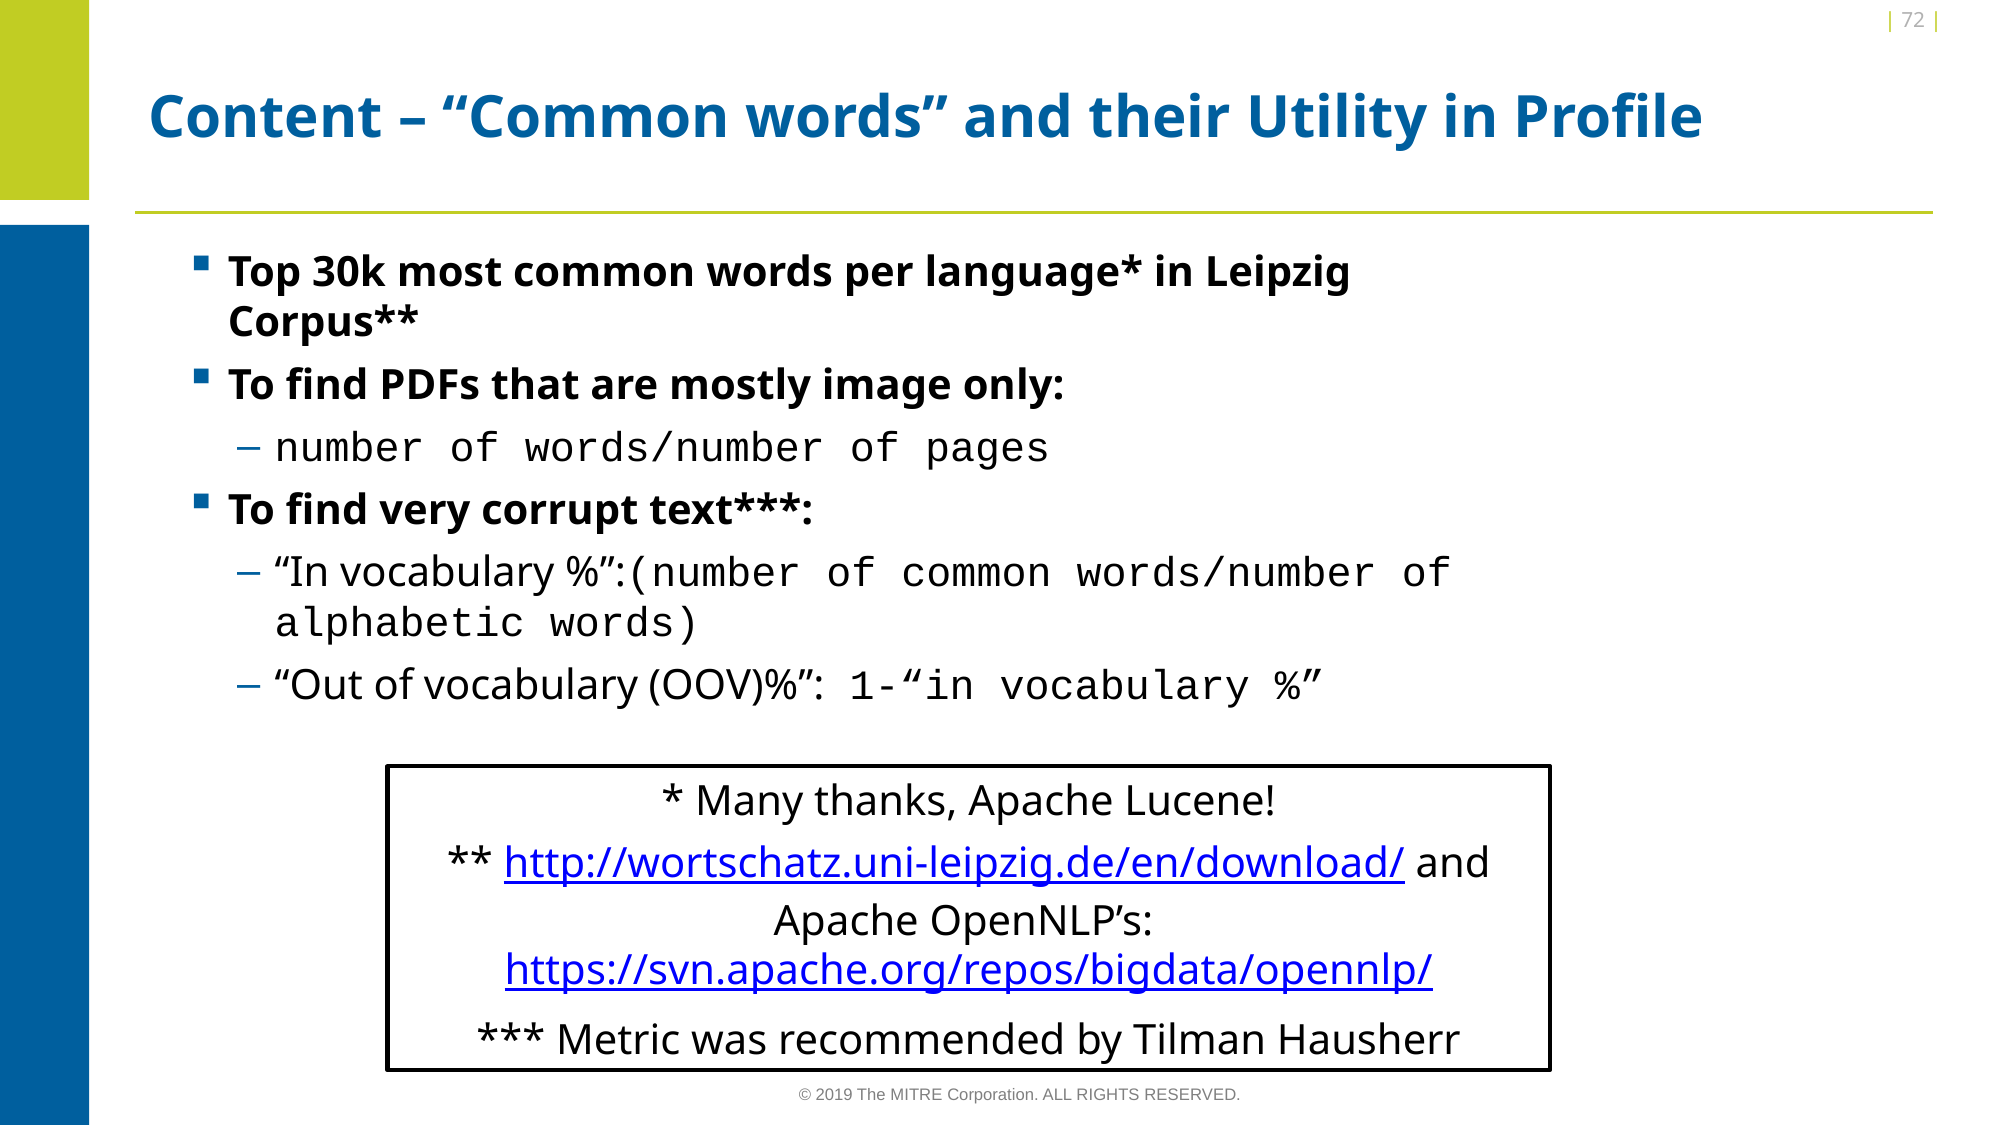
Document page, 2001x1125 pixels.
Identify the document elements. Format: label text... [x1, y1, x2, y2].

text_box * Many thanks, Apache Lucene! ** http://wortschatz.uni-leipzig.de/en/download/ and Apache OpenNLP’s: https://svn.apache.org/repos/bigdata/opennlp/ *** Metric was recommended by Tilman Hausherr [387, 766, 1550, 1071]
slide_number | 72 | [1848, 12, 1957, 43]
title Content – “Common words” and their Utility in Profile [133, 45, 1934, 188]
list Top 30k most common words per language* in Leipzig Corpus** To find PDFs that are mostly image only: number of words/number of pages To find very corrupt text***: “In vocabulary %”:(number of common words/number of alphabetic words) “Out of vocabulary (OOV)%”: 1-“in vocabulary %” [174, 237, 1525, 738]
